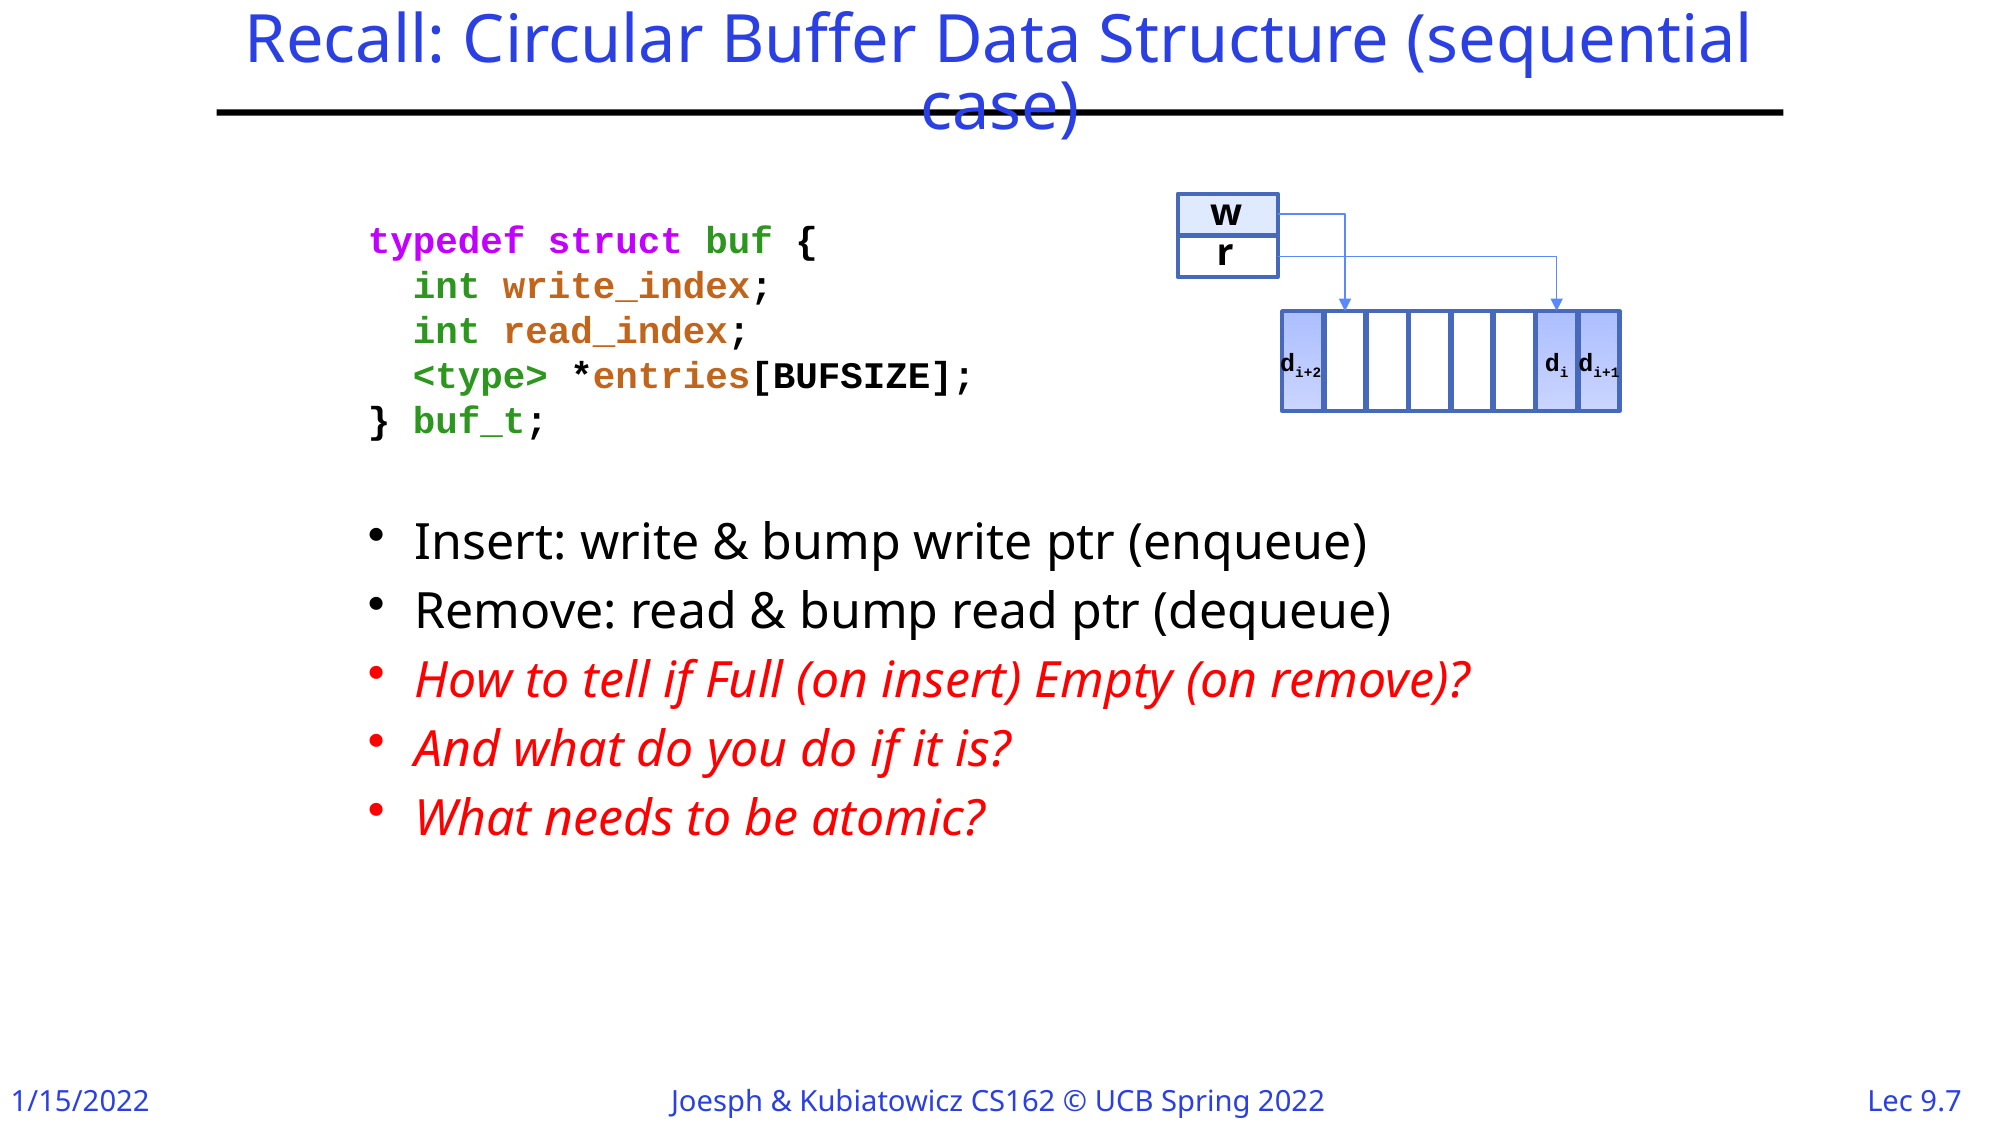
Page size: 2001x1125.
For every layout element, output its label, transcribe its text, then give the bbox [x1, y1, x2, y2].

text_box [1280, 389, 1322, 413]
text_box di [1529, 339, 1563, 389]
text_box [1534, 309, 1576, 339]
text_box di+2 [1265, 339, 1337, 389]
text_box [1277, 256, 1557, 312]
title Recall: Circular Buffer Data Structure (sequential case) [162, 31, 1838, 120]
text_box di+1 [1563, 339, 1635, 389]
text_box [1185, 185, 1270, 286]
list Insert: write & bump write ptr (enqueue) Remove: read & bump read ptr (dequeue) How to tell if Full (on insert) Empty (on remove)? And what do you do if it is? What needs to be atomic? [353, 508, 1647, 1014]
text_box [1365, 320, 1407, 413]
text_box [1576, 309, 1622, 339]
text_box [1492, 320, 1534, 413]
text_box [1407, 320, 1449, 413]
text_box [1449, 320, 1492, 413]
text_box [1534, 389, 1576, 413]
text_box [1277, 213, 1346, 255]
text_box typedef struct buf { int write_index; int read_index; <type> *entries[BUFSIZE]; } buf_t; [353, 208, 1013, 449]
text_box [1280, 321, 1322, 339]
text_box [1576, 389, 1622, 413]
text_box [1322, 320, 1365, 413]
